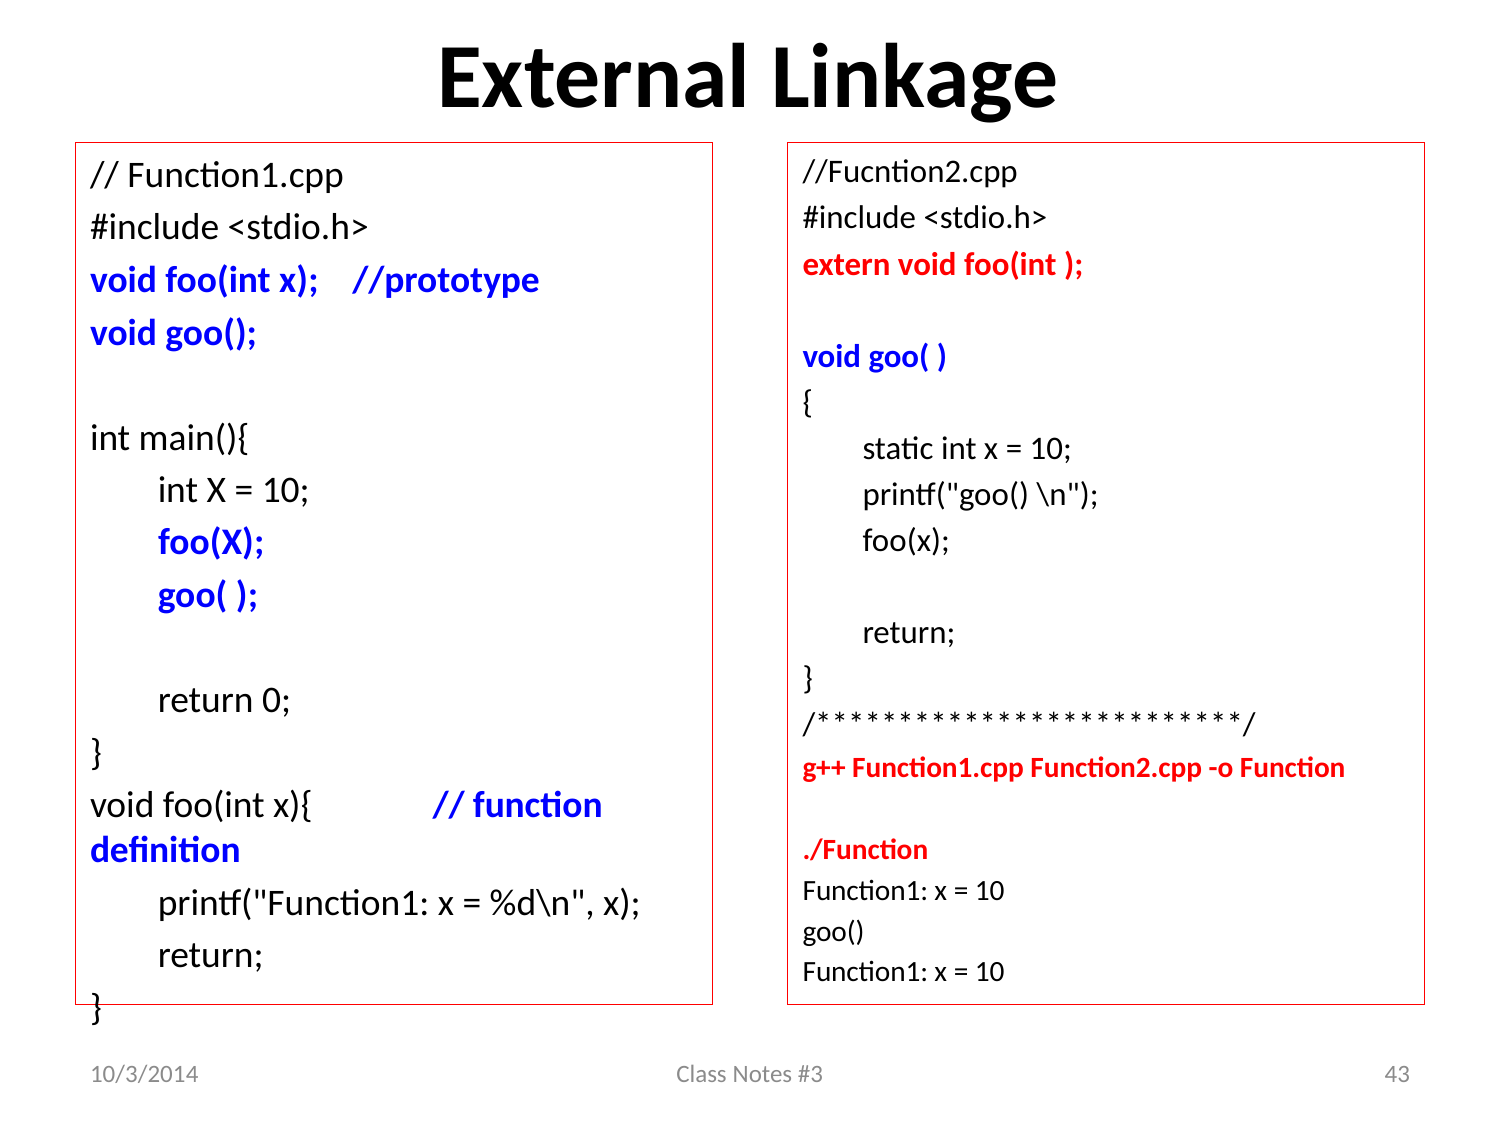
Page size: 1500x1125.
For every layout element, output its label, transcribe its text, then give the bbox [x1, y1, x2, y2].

text_box //Fucntion2.cpp #include <stdio.h> extern void foo(int ); void goo( ) { static int x = 10; printf("goo() \n"); foo(x); return; } /**************************/ g++ Function1.cpp Function2.cpp -o Function ./Function Function1: x = 10 goo() Function1: x = 10 [787, 142, 1425, 1005]
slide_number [75, 1042, 425, 1103]
title External Linkage [73, 0, 1424, 143]
list // Function1.cpp #include <stdio.h> void foo(int x); //prototype void goo(); int main(){ int X = 10; foo(X); goo( ); return 0; } void foo(int x){ // function definition printf("Function1: x = %d\n", x); return; } [75, 142, 713, 1005]
footer Class Notes #3 [512, 1042, 988, 1103]
slide_number 43 [1074, 1042, 1425, 1103]
